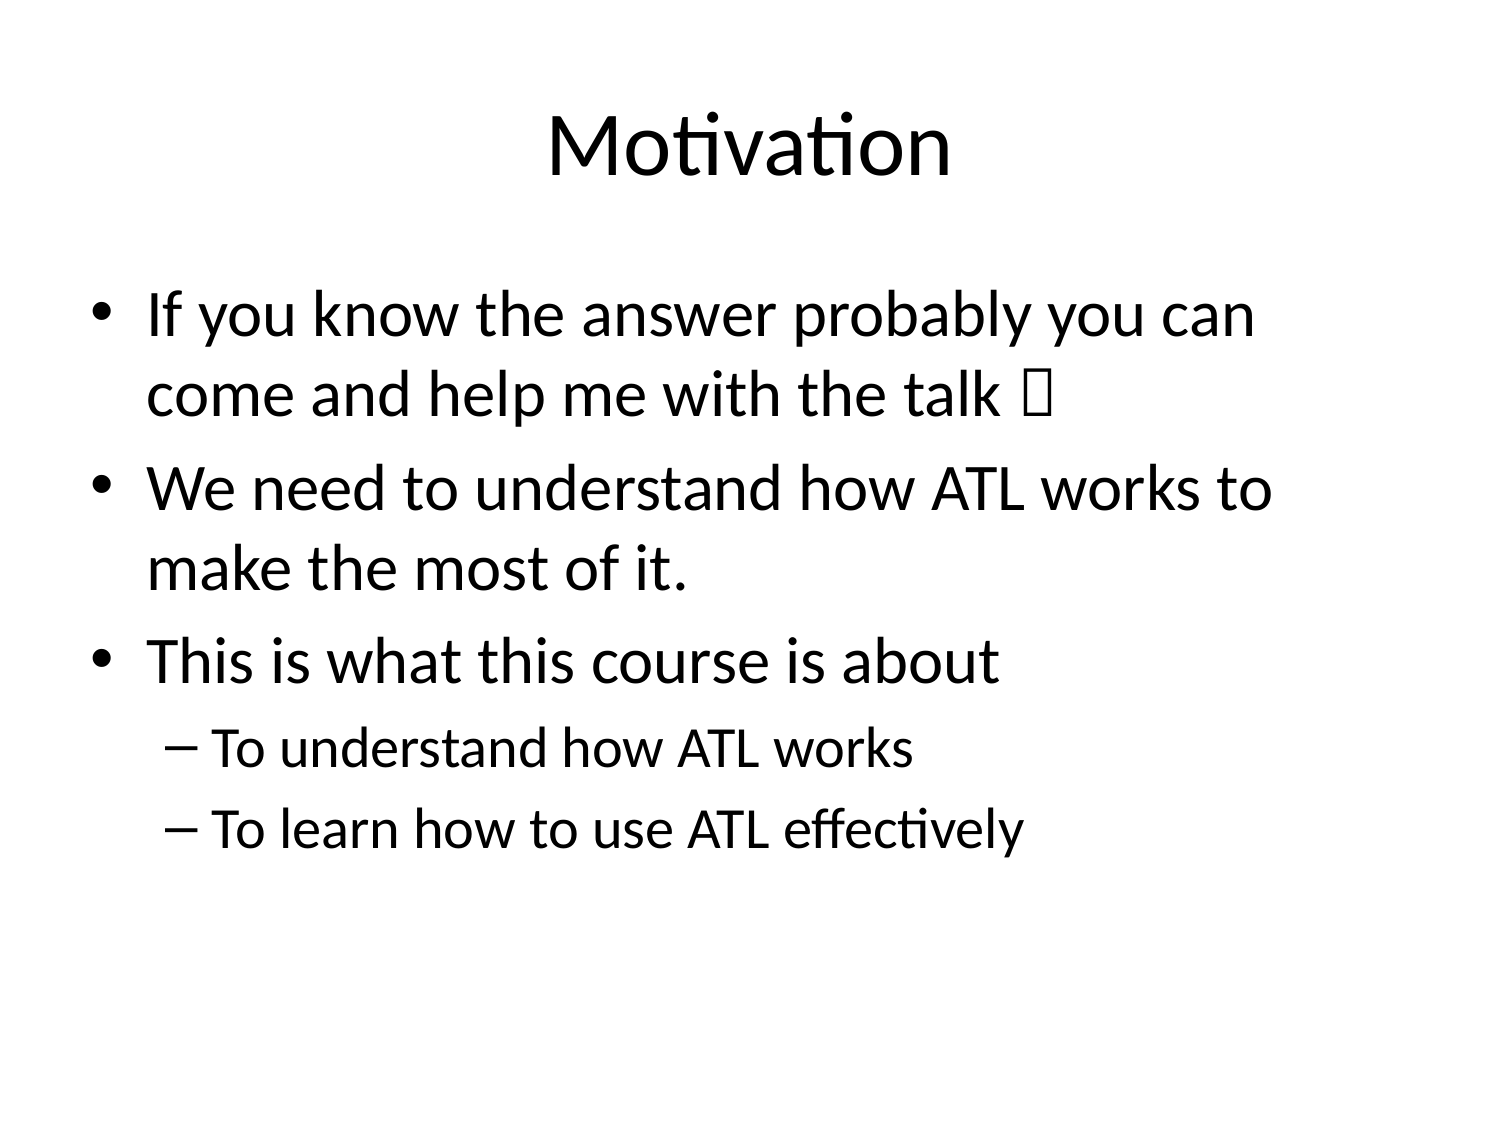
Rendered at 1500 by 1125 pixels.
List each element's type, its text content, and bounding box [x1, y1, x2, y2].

title Motivation [75, 45, 1425, 233]
list If you know the answer probably you can come and help me with the talk  We need to understand how ATL works to make the most of it. This is what this course is about To understand how ATL works To learn how to use ATL effectively [75, 262, 1425, 1005]
